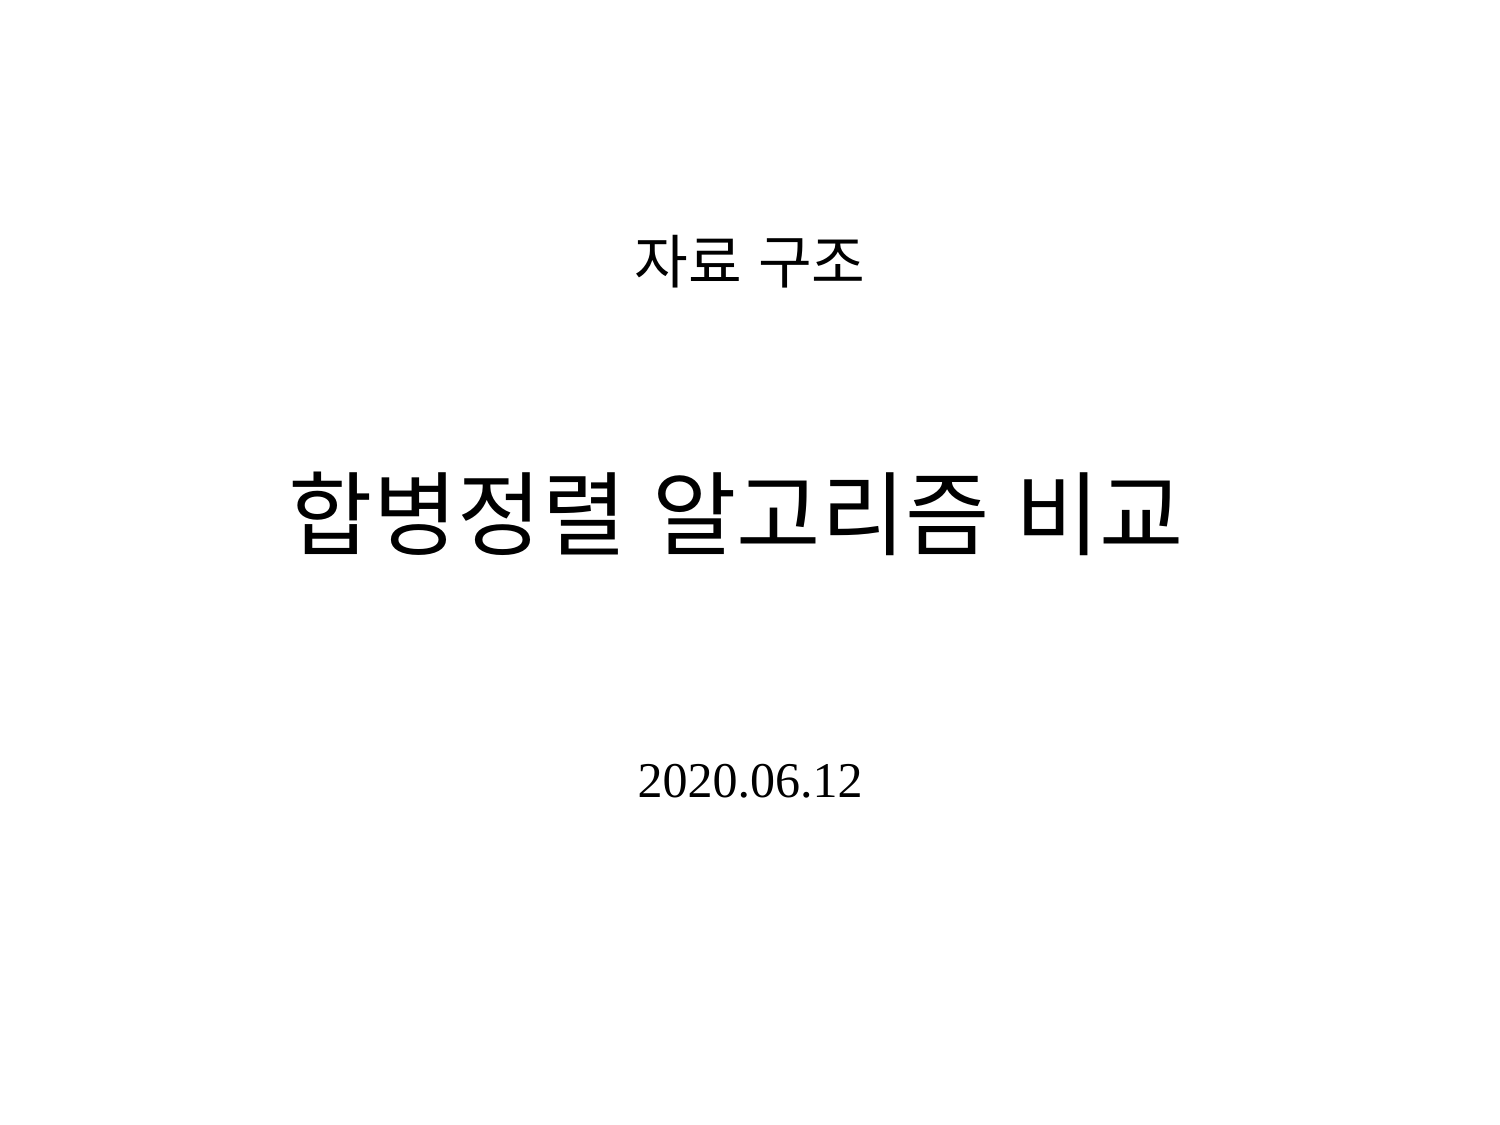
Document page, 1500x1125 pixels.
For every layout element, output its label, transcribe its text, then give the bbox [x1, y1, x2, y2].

title 합병정렬 알고리즘 비교 [112, 346, 1388, 576]
text_box 자료 구조 [112, 188, 1388, 304]
subtitle 2020.06.12 [187, 590, 1313, 863]
